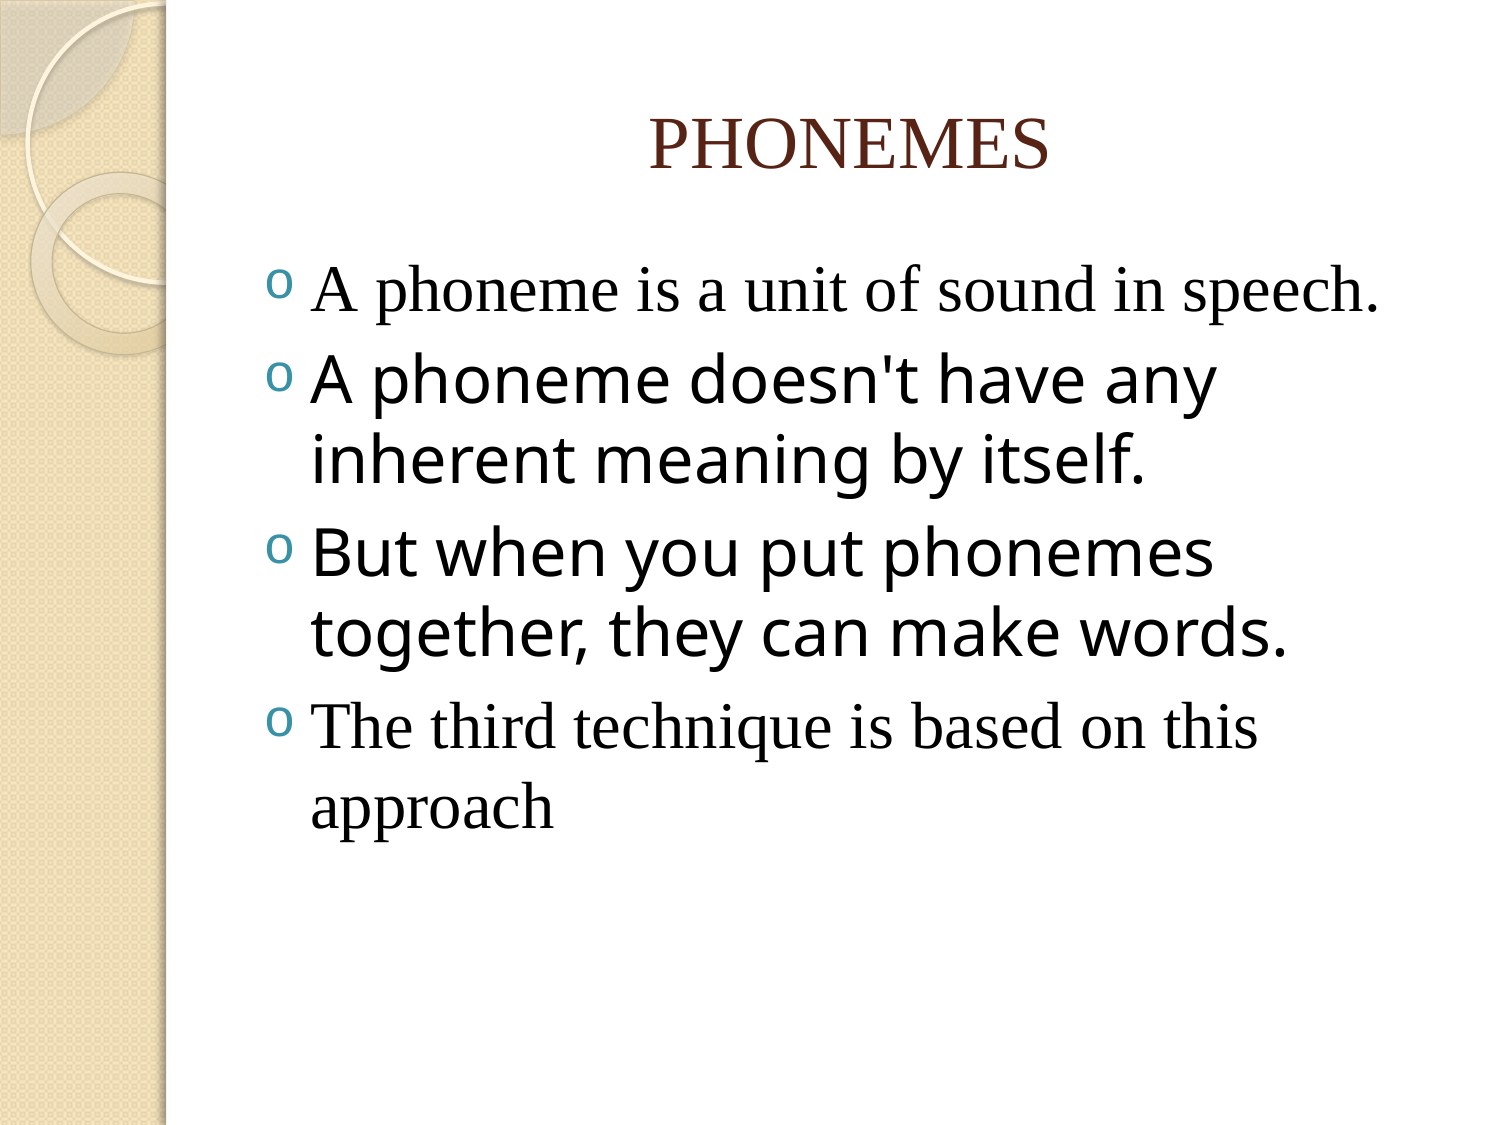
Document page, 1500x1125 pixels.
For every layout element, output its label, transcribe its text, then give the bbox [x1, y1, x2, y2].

title PHONEMES [235, 45, 1466, 233]
list A phoneme is a unit of sound in speech. A phoneme doesn't have any inherent meaning by itself. But when you put phonemes together, they can make words. The third technique is based on this approach [235, 237, 1466, 1025]
